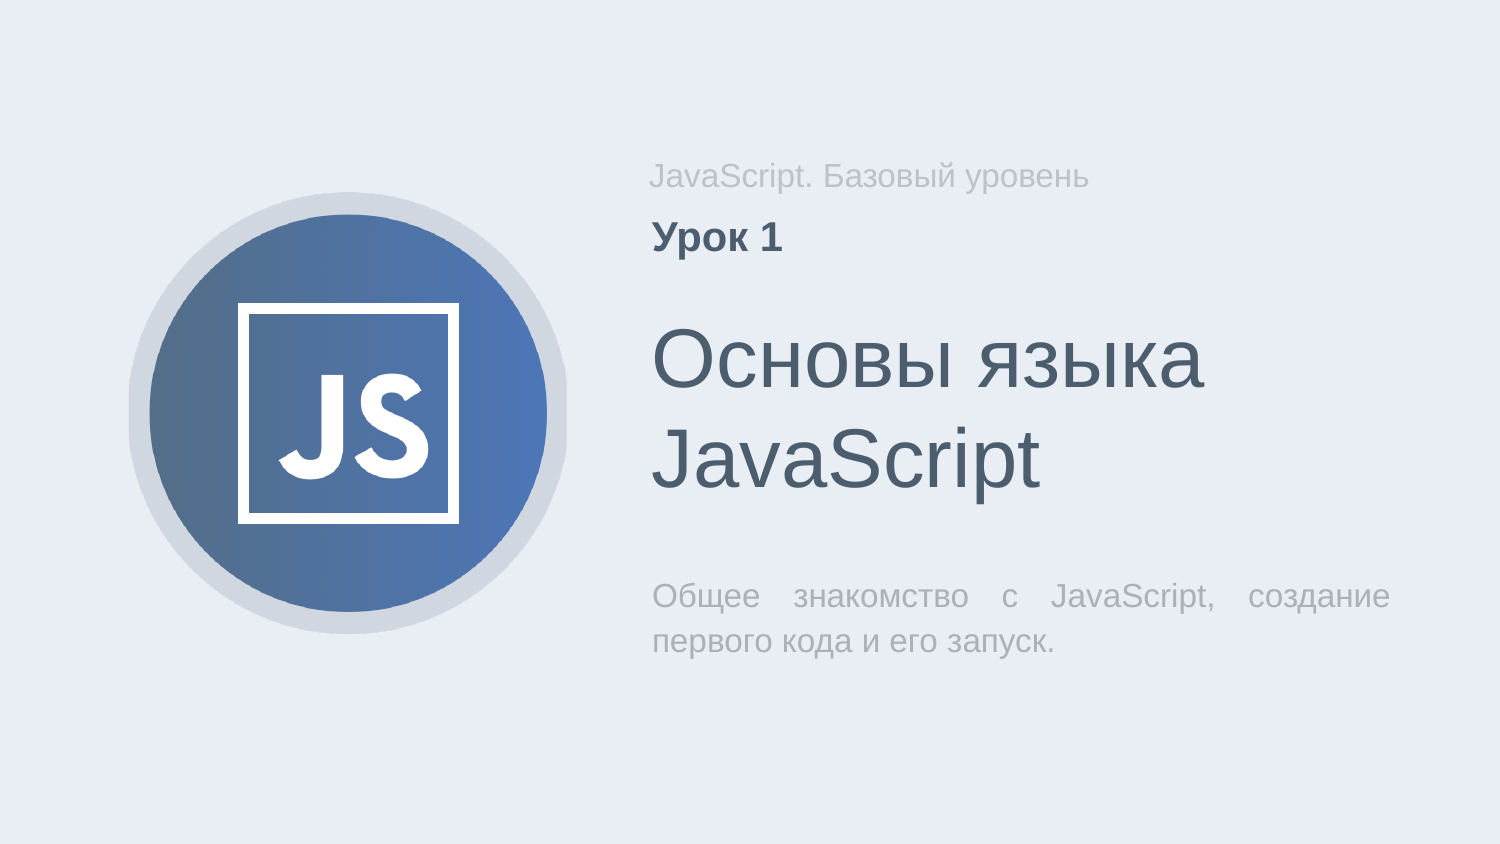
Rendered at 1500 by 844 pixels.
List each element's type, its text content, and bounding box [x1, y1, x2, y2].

text_box Общее знакомство с JavaScript, создание первого кода и его запуск. [644, 551, 1400, 676]
list Урок 1 [647, 201, 1184, 265]
title JavaScript. Базовый уровень [644, 149, 1225, 197]
text_box Основы языка JavaScript [647, 300, 1338, 496]
picture [128, 192, 567, 634]
